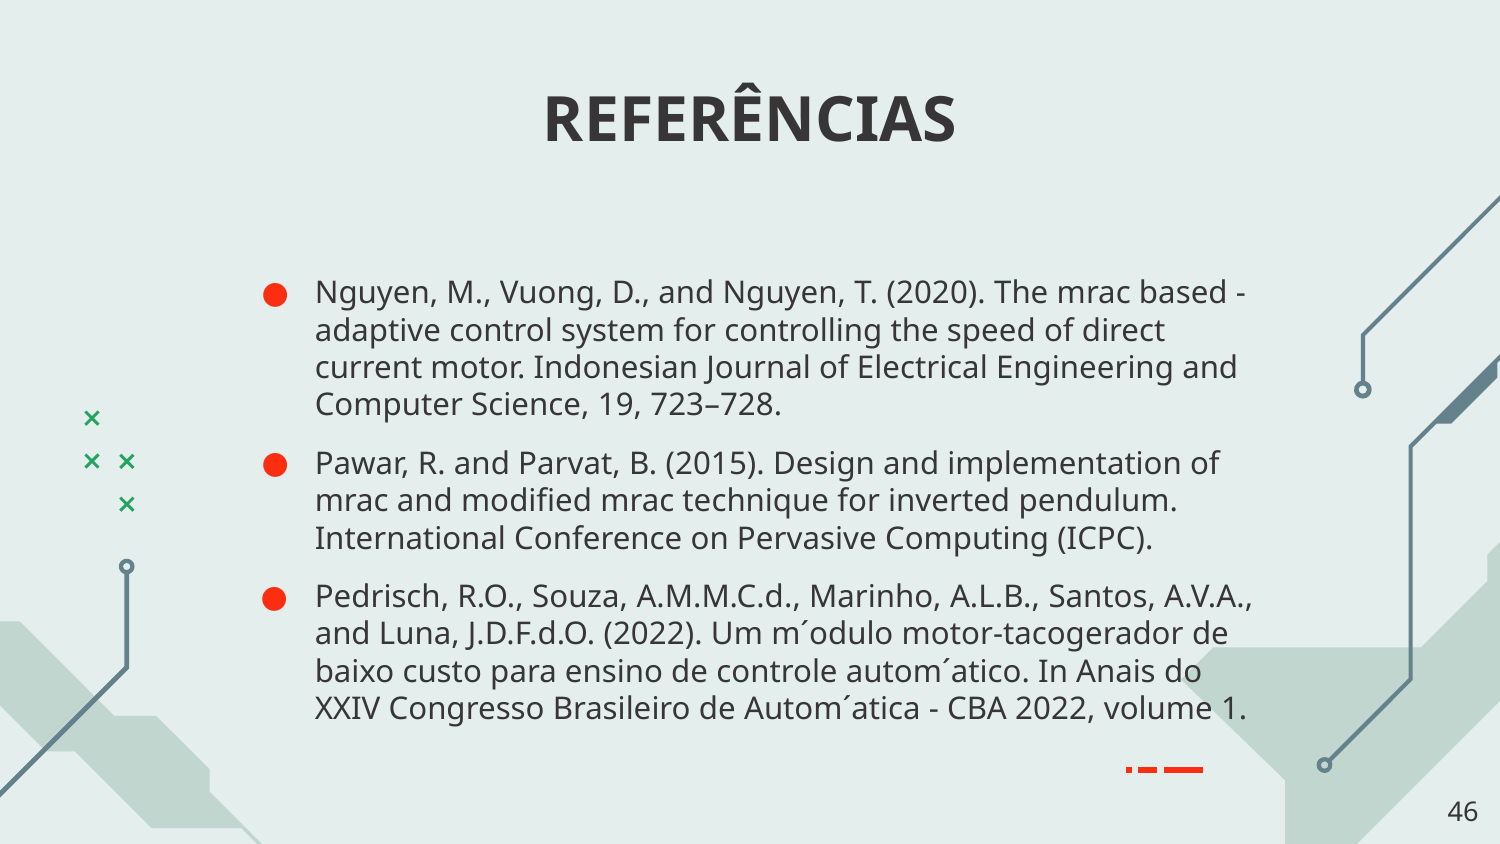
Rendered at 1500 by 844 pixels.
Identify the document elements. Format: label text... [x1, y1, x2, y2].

list Nguyen, M., Vuong, D., and Nguyen, T. (2020). The mrac based - adaptive control system for controlling the speed of direct current motor. Indonesian Journal of Electrical Engineering and Computer Science, 19, 723–728. Pawar, R. and Parvat, B. (2015). Design and implementation of mrac and modified mrac technique for inverted pendulum. International Conference on Pervasive Computing (ICPC). Pedrisch, R.O., Souza, A.M.M.C.d., Marinho, A.L.B., Santos, A.V.A., and Luna, J.D.F.d.O. (2022). Um m´odulo motor-tacogerador de baixo custo para ensino de controle autom´atico. In Anais do XXIV Congresso Brasileiro de Autom´atica - CBA 2022, volume 1. [224, 229, 1276, 769]
title REFERÊNCIAS [118, 63, 1382, 161]
slide_number ‹#› [1403, 779, 1494, 844]
